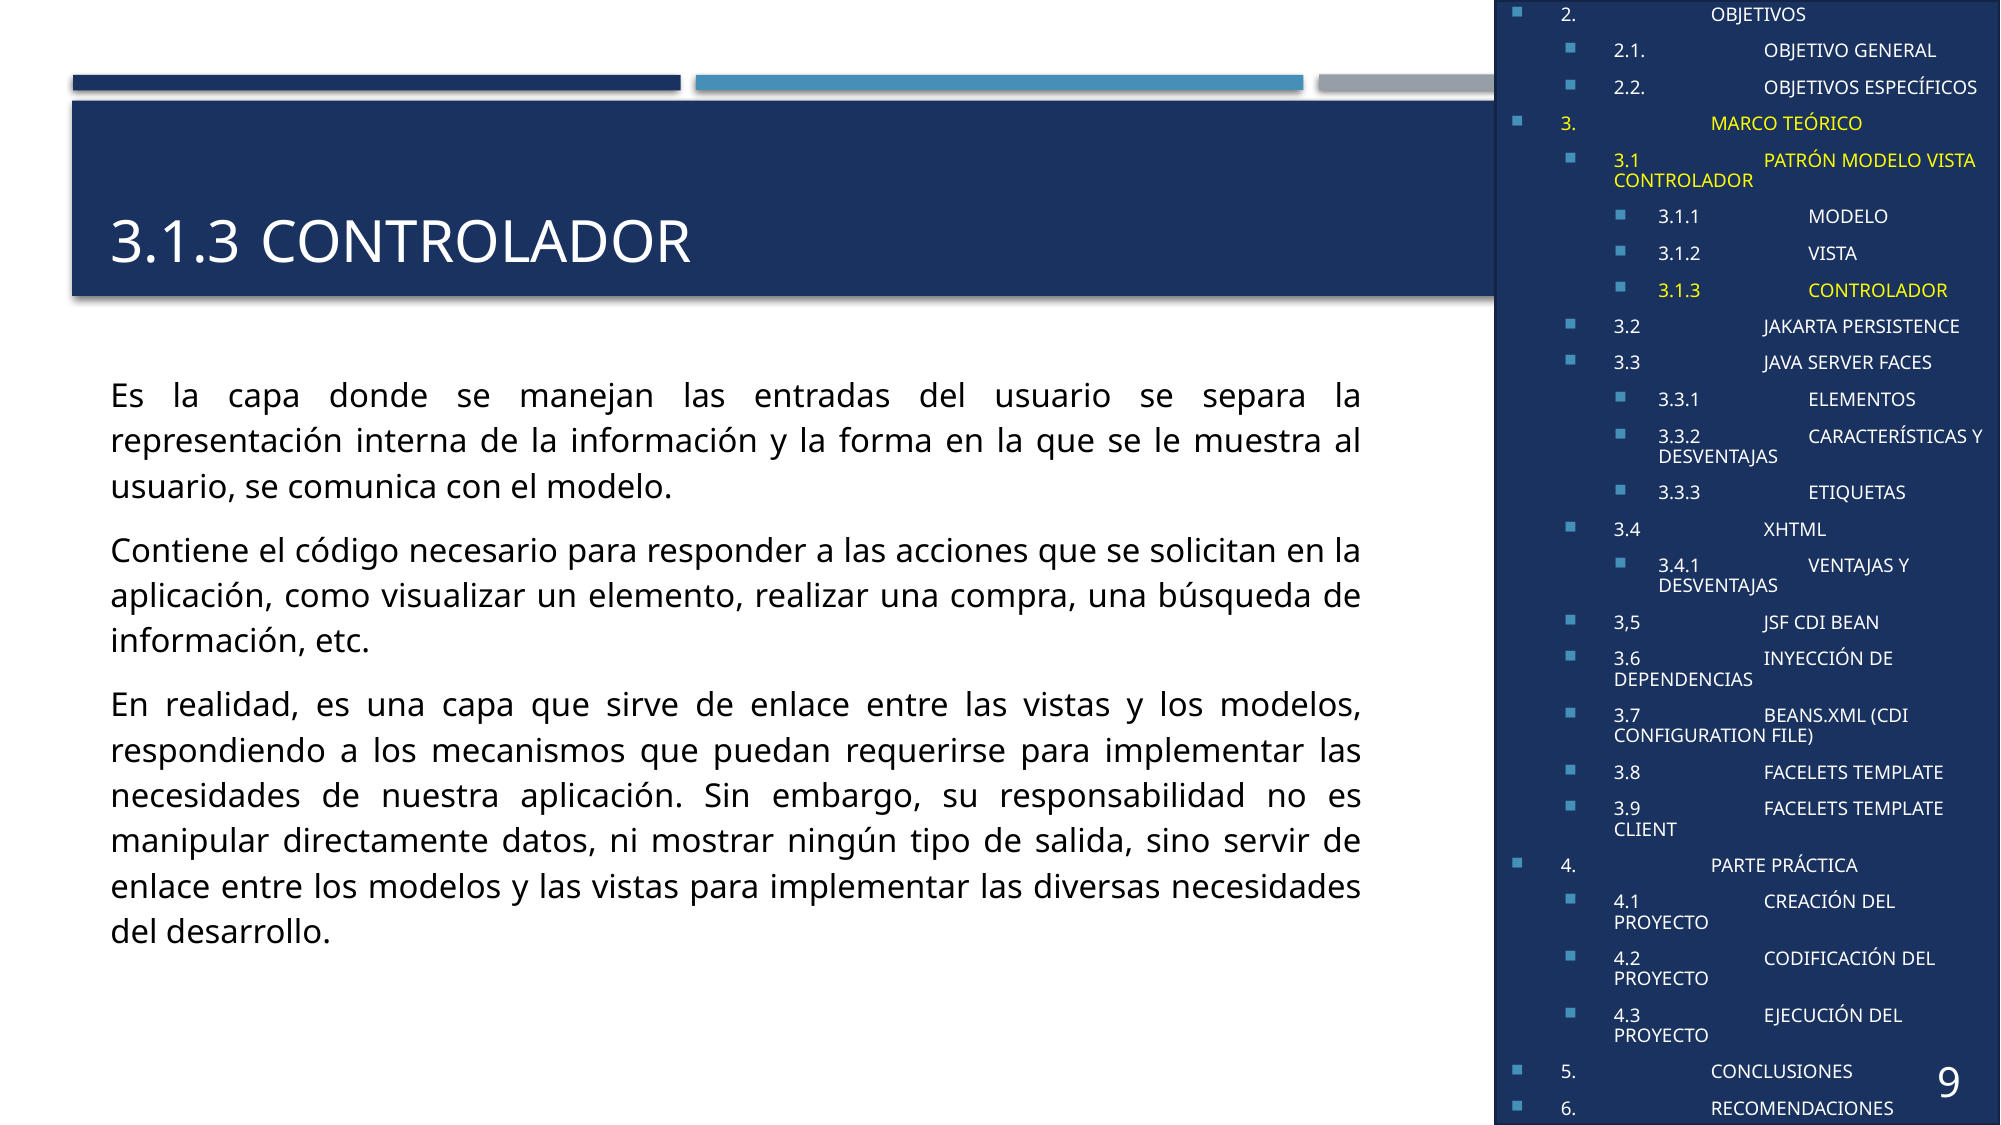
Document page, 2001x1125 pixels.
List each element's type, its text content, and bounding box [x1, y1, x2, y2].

list Es la capa donde se manejan las entradas del usuario se separa la representación interna de la información y la forma en la que se le muestra al usuario, se comunica con el modelo. Contiene el código necesario para responder a las acciones que se solicitan en la aplicación, como visualizar un elemento, realizar una compra, una búsqueda de información, etc. En realidad, es una capa que sirve de enlace entre las vistas y los modelos, respondiendo a los mecanismos que puedan requerirse para implementar las necesidades de nuestra aplicación. Sin embargo, su responsabilidad no es manipular directamente datos, ni mostrar ningún tipo de salida, sino servir de enlace entre los modelos y las vistas para implementar las diversas necesidades del desarrollo. [95, 357, 1380, 962]
text_box 1. INTRODUCCIÓN 2. OBJETIVOS 2.1. OBJETIVO GENERAL 2.2. OBJETIVOS ESPECÍFICOS 3. MARCO TEÓRICO 3.1 PATRÓN MODELO VISTA CONTROLADOR 3.1.1 MODELO 3.1.2 VISTA 3.1.3 CONTROLADOR 3.2 JAKARTA PERSISTENCE 3.3 JAVA SERVER FACES 3.3.1 ELEMENTOS 3.3.2 CARACTERÍSTICAS Y DESVENTAJAS 3.3.3 ETIQUETAS 3.4 XHTML 3.4.1 VENTAJAS Y DESVENTAJAS 3,5 JSF CDI BEAN 3.6 INYECCIÓN DE DEPENDENCIAS 3.7 BEANS.XML (CDI CONFIGURATION FILE) 3.8 FACELETS TEMPLATE 3.9 FACELETS TEMPLATE CLIENT 4. PARTE PRÁCTICA 4.1 CREACIÓN DEL PROYECTO 4.2 CODIFICACIÓN DEL PROYECTO 4.3 EJECUCIÓN DEL PROYECTO 5. CONCLUSIONES 6. RECOMENDACIONES 7. REFERENCIAS [1494, 0, 2000, 1125]
text_box 9 [1922, 1047, 1985, 1113]
title 3.1.3 CONTROLADOR [95, 115, 1494, 282]
